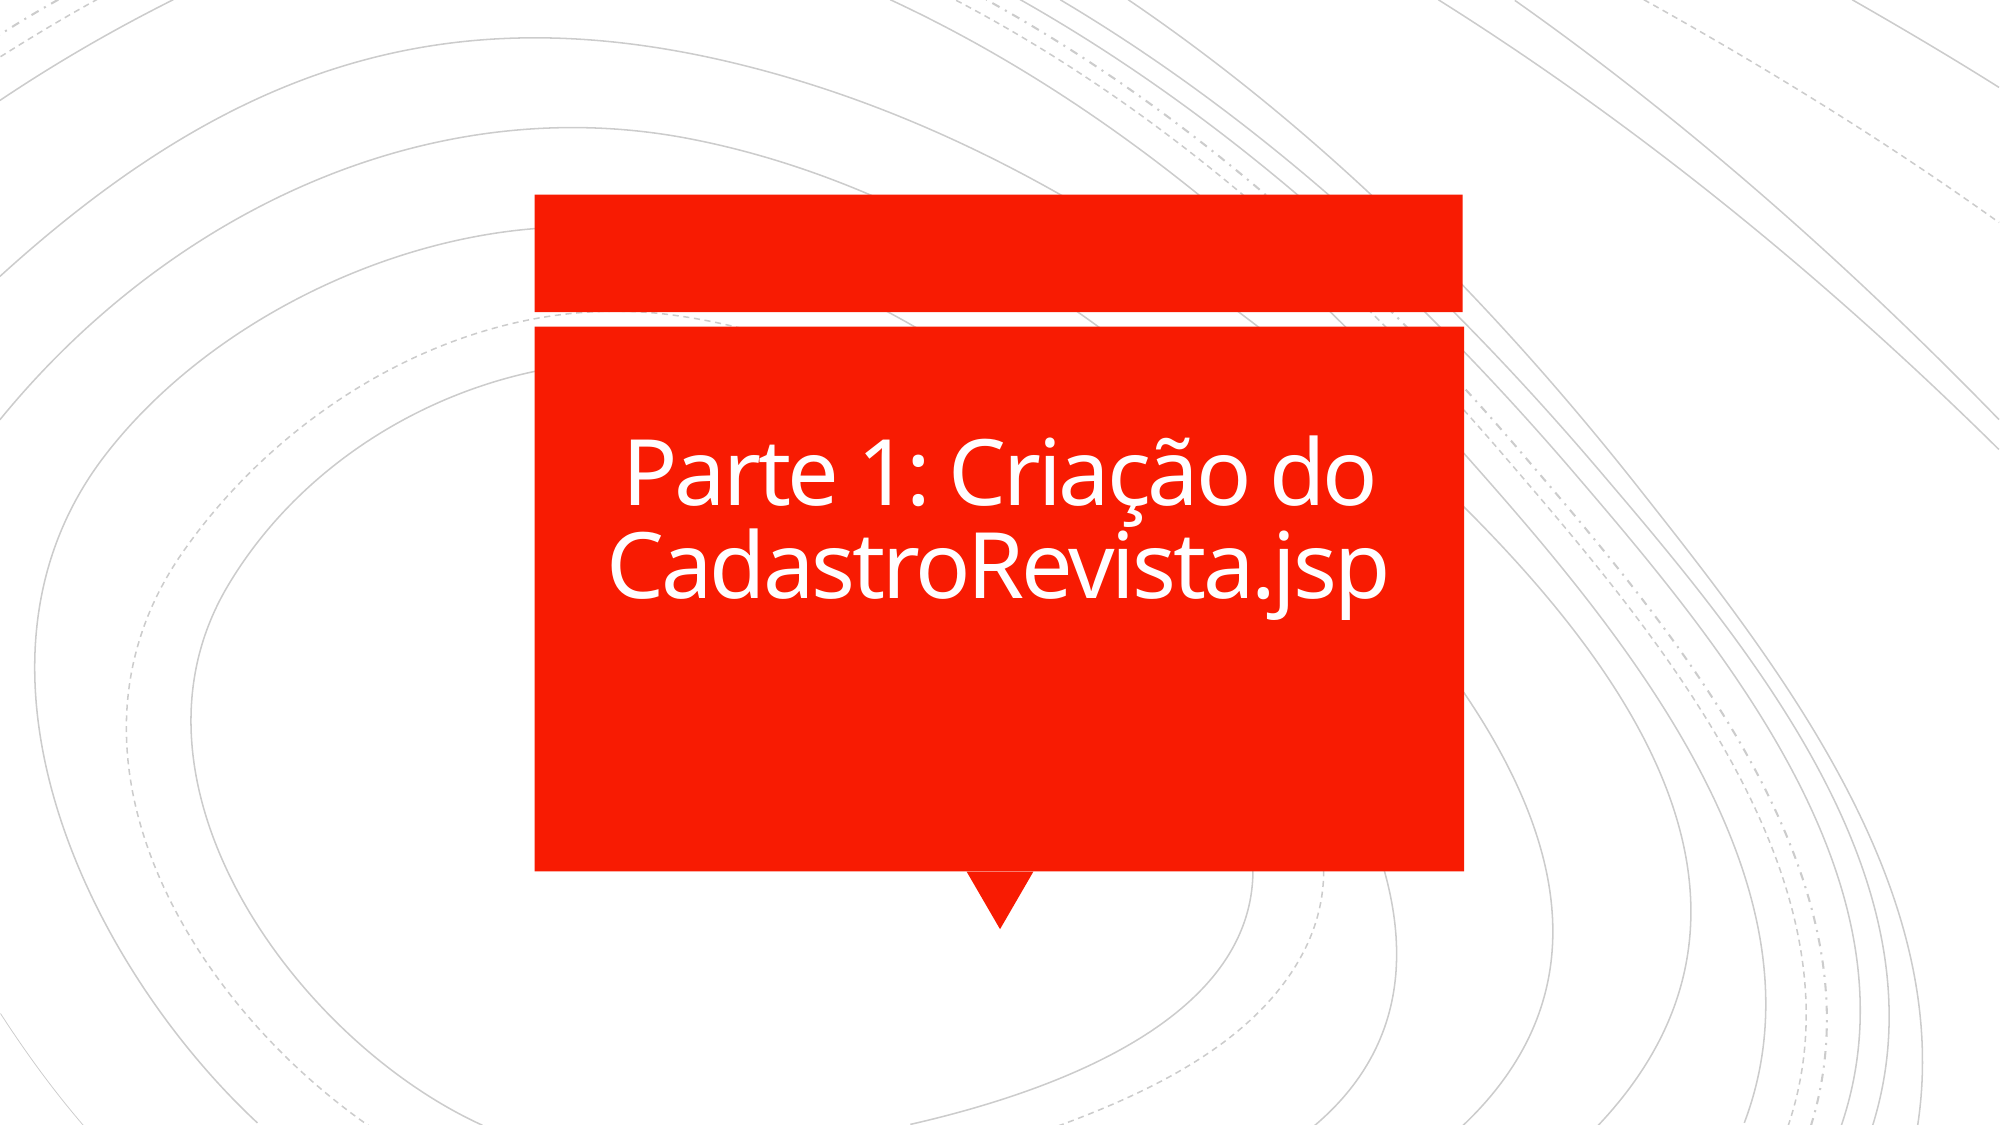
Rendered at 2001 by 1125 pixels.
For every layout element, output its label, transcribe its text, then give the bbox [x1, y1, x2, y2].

title Parte 1: Criação do CadastroRevista.jsp [548, 340, 1450, 618]
